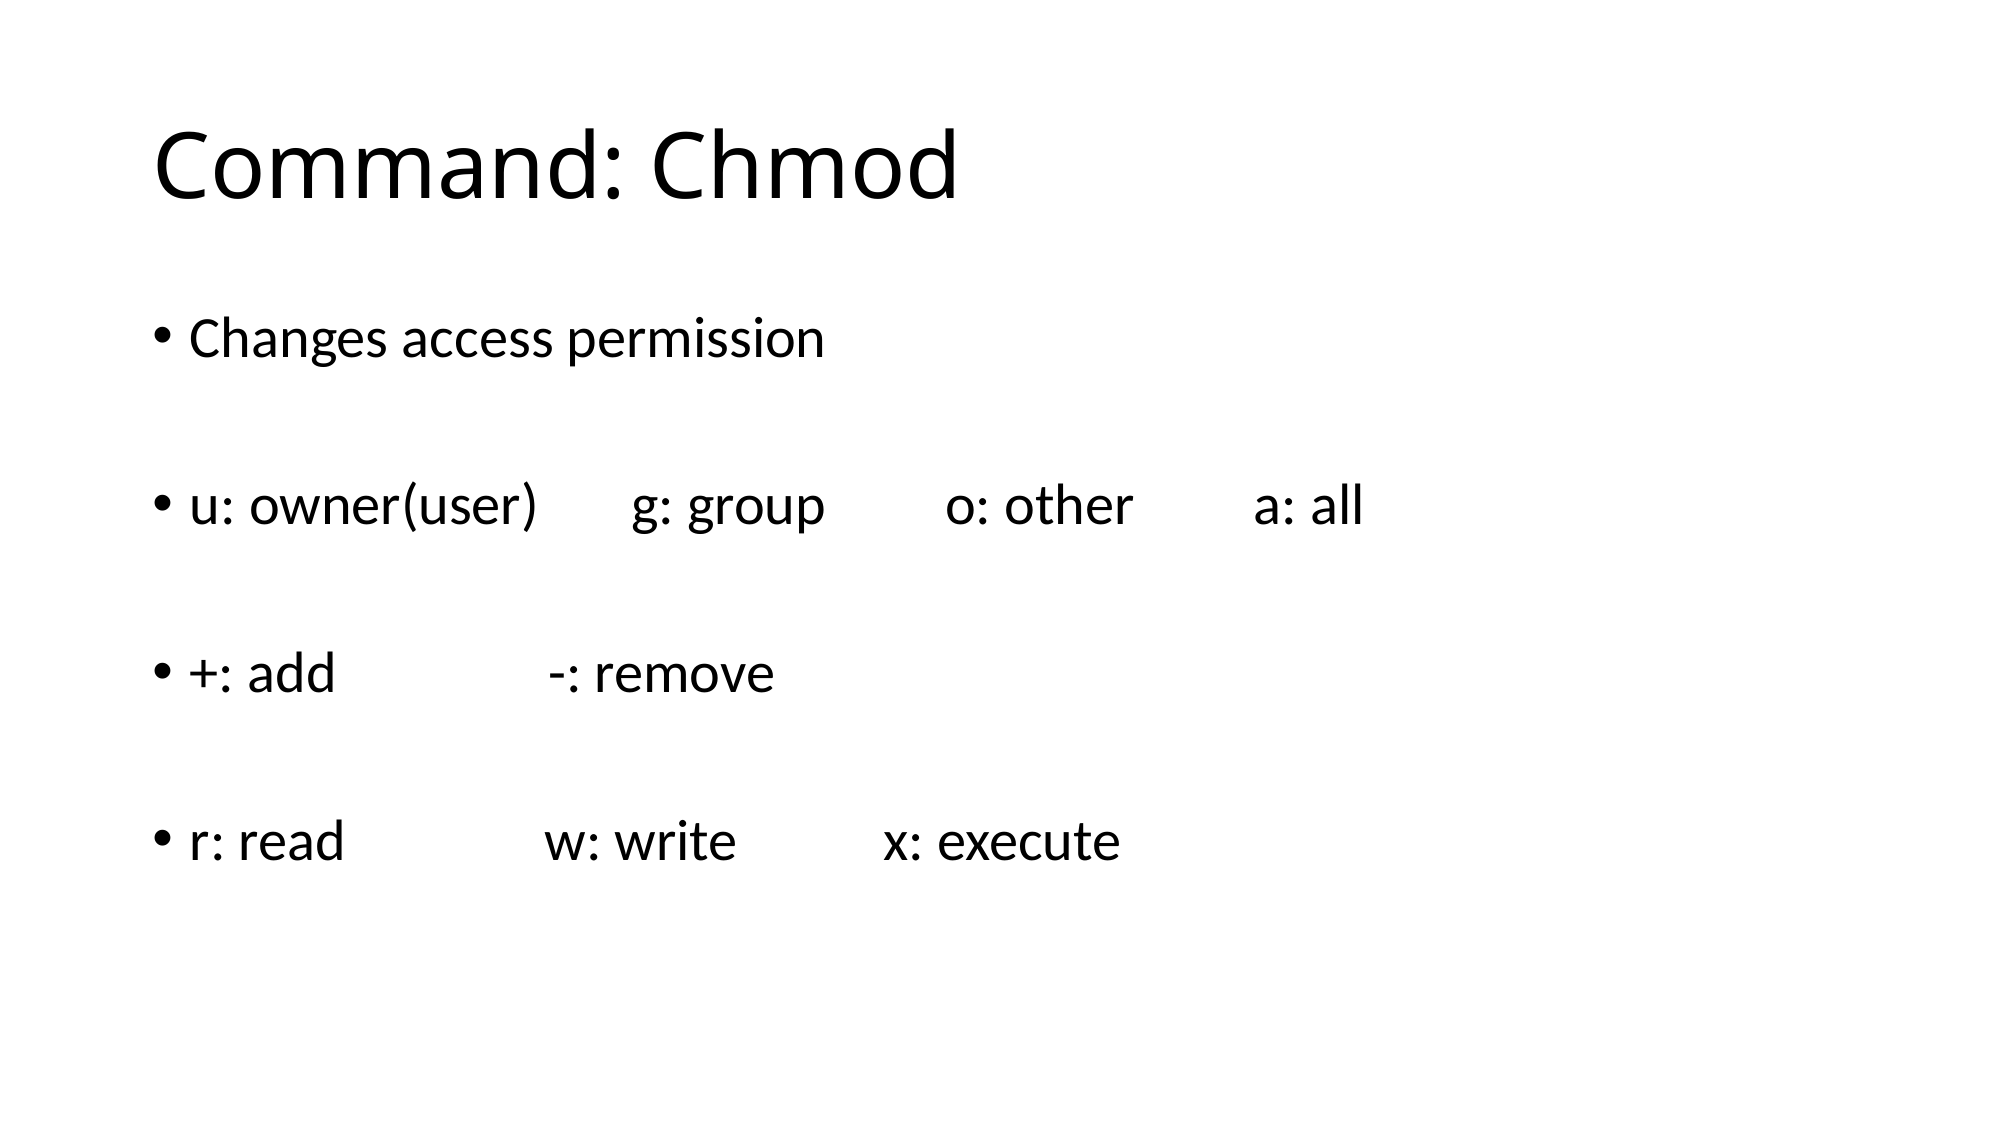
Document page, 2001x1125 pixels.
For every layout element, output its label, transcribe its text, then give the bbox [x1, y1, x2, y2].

list Changes access permission u: owner(user) g: group o: other a: all +: add -: remove r: read w: write x: execute [137, 299, 1863, 1014]
title Command: Chmod [137, 59, 1863, 278]
